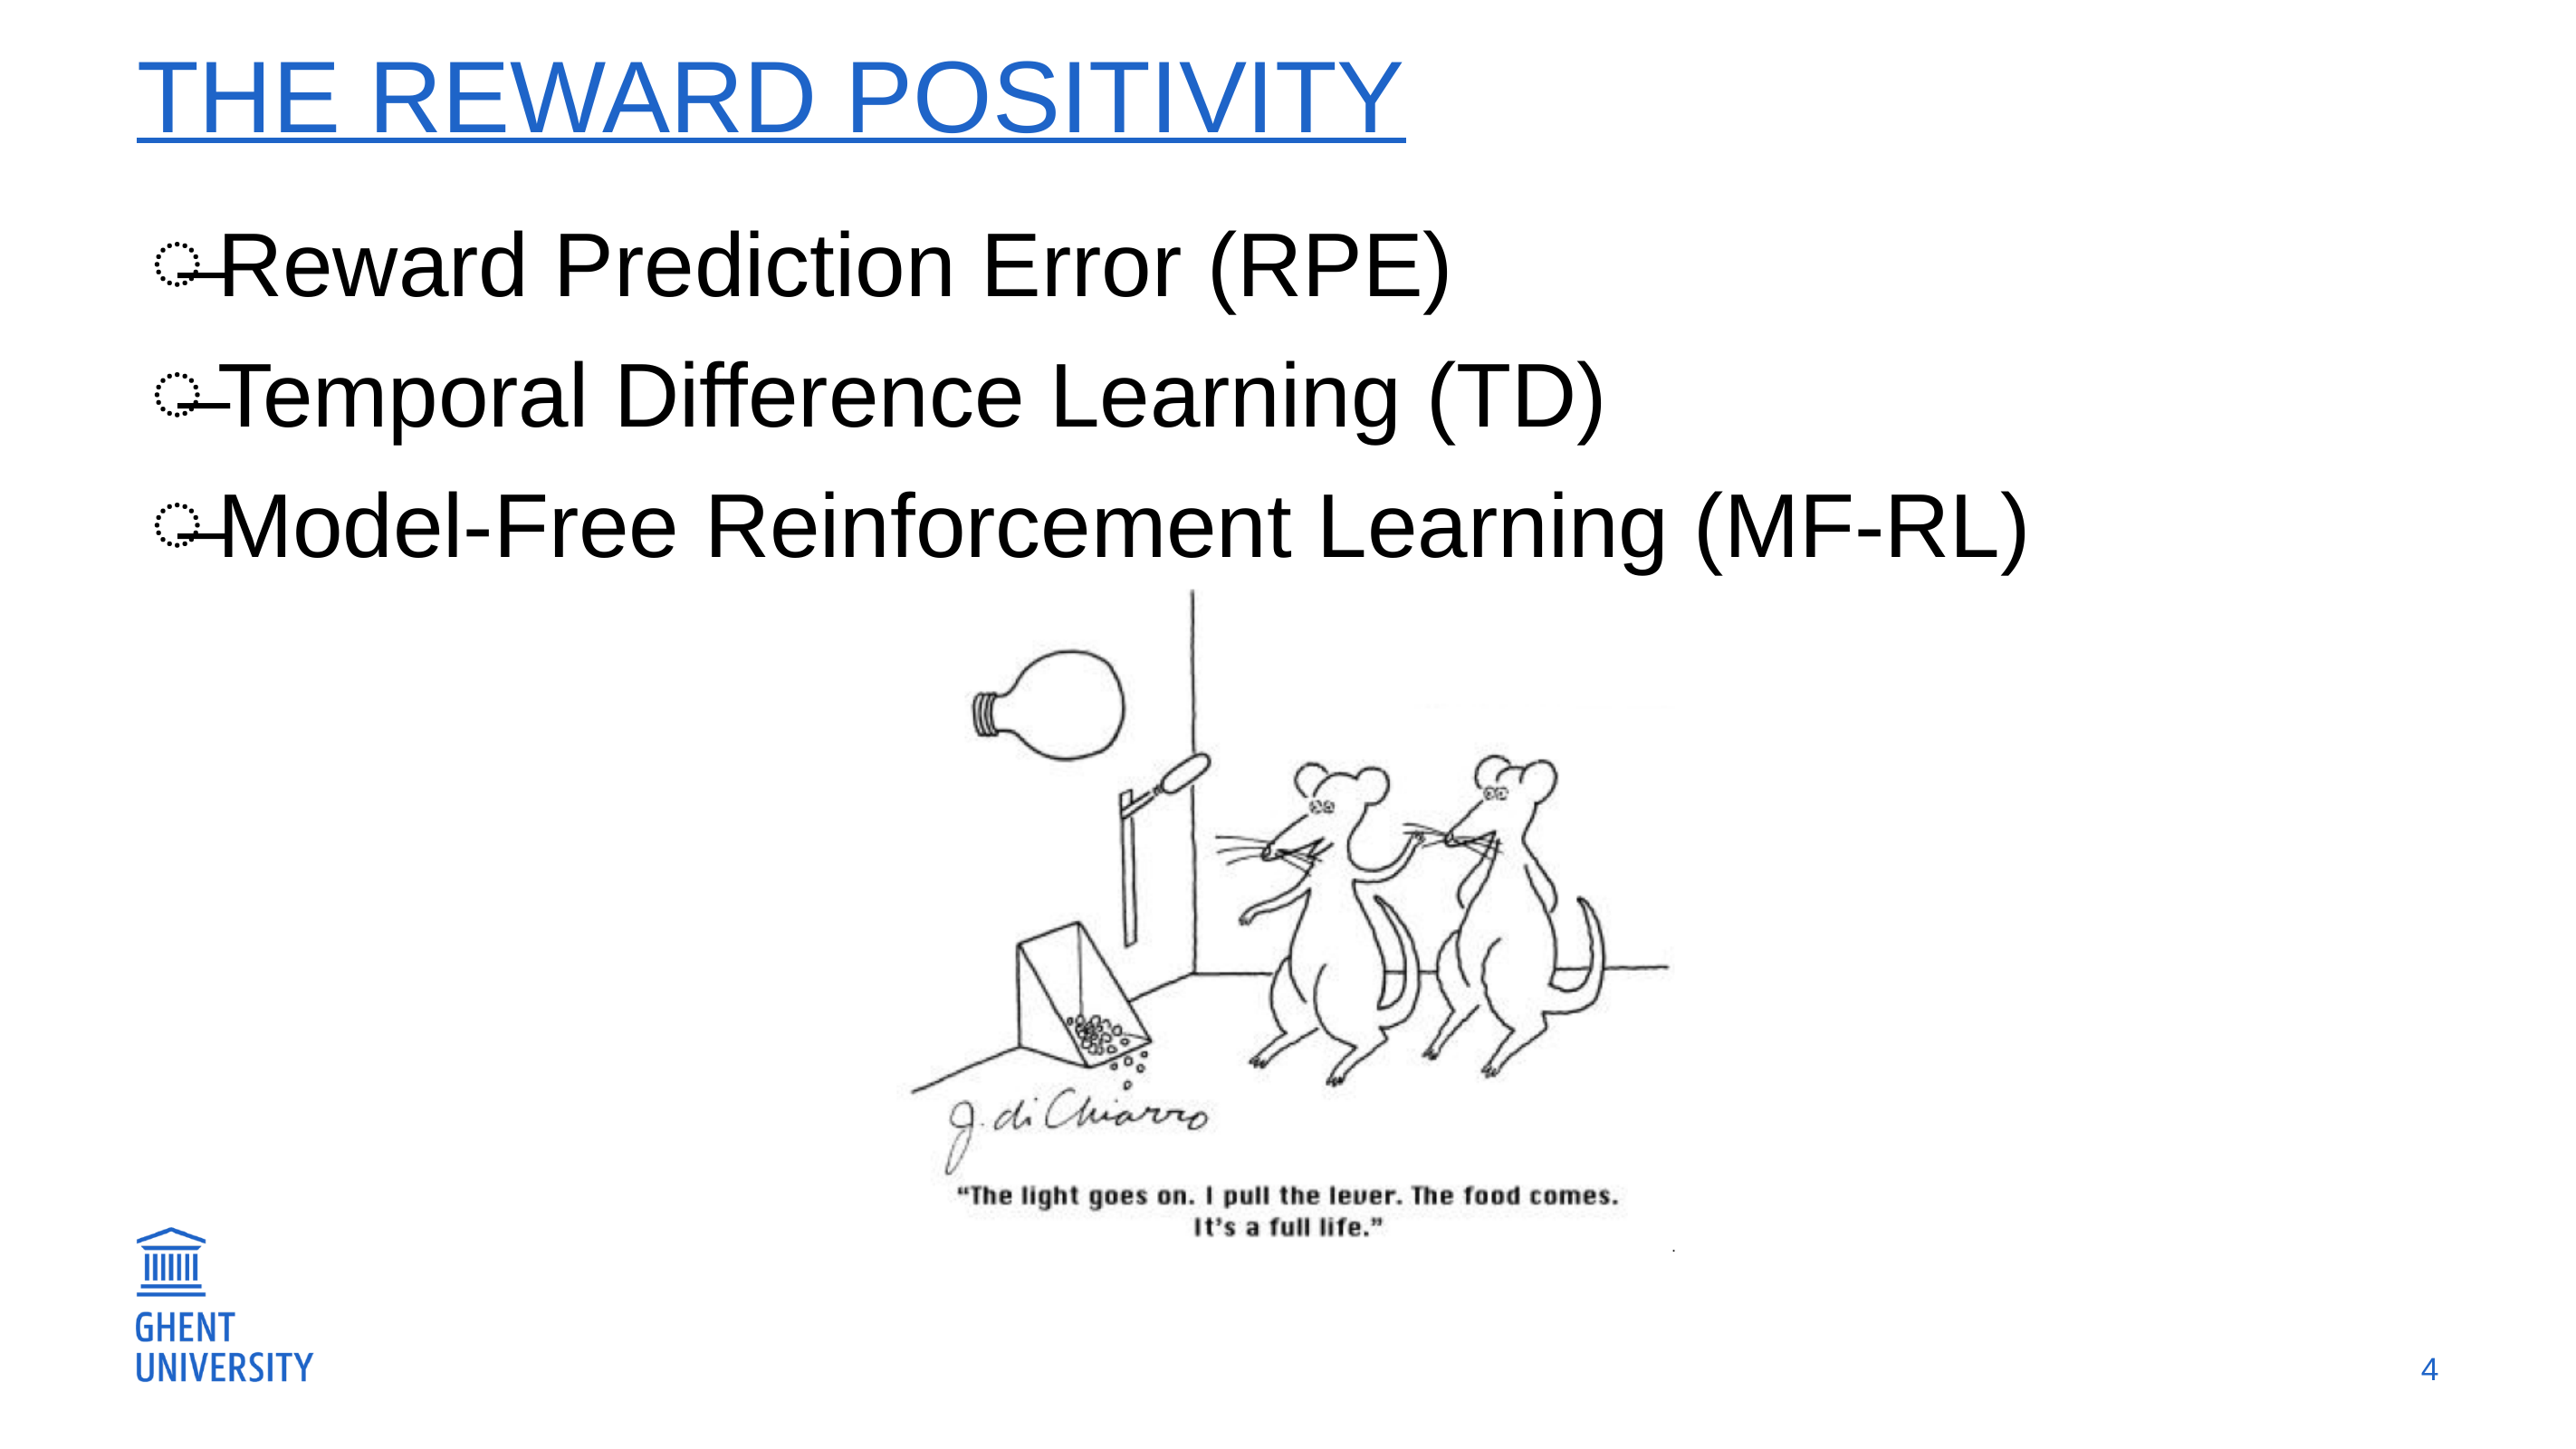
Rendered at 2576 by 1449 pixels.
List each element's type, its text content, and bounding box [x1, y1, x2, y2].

list Reward Prediction Error (RPE) Temporal Difference Learning (TD) Model-Free Reinforcement Learning (MF-RL) [124, 177, 2456, 1173]
title The Reward positivity [123, 37, 2456, 166]
picture [893, 580, 1683, 1252]
picture [68, 1175, 411, 1449]
slide_number 4 [2315, 1329, 2453, 1407]
